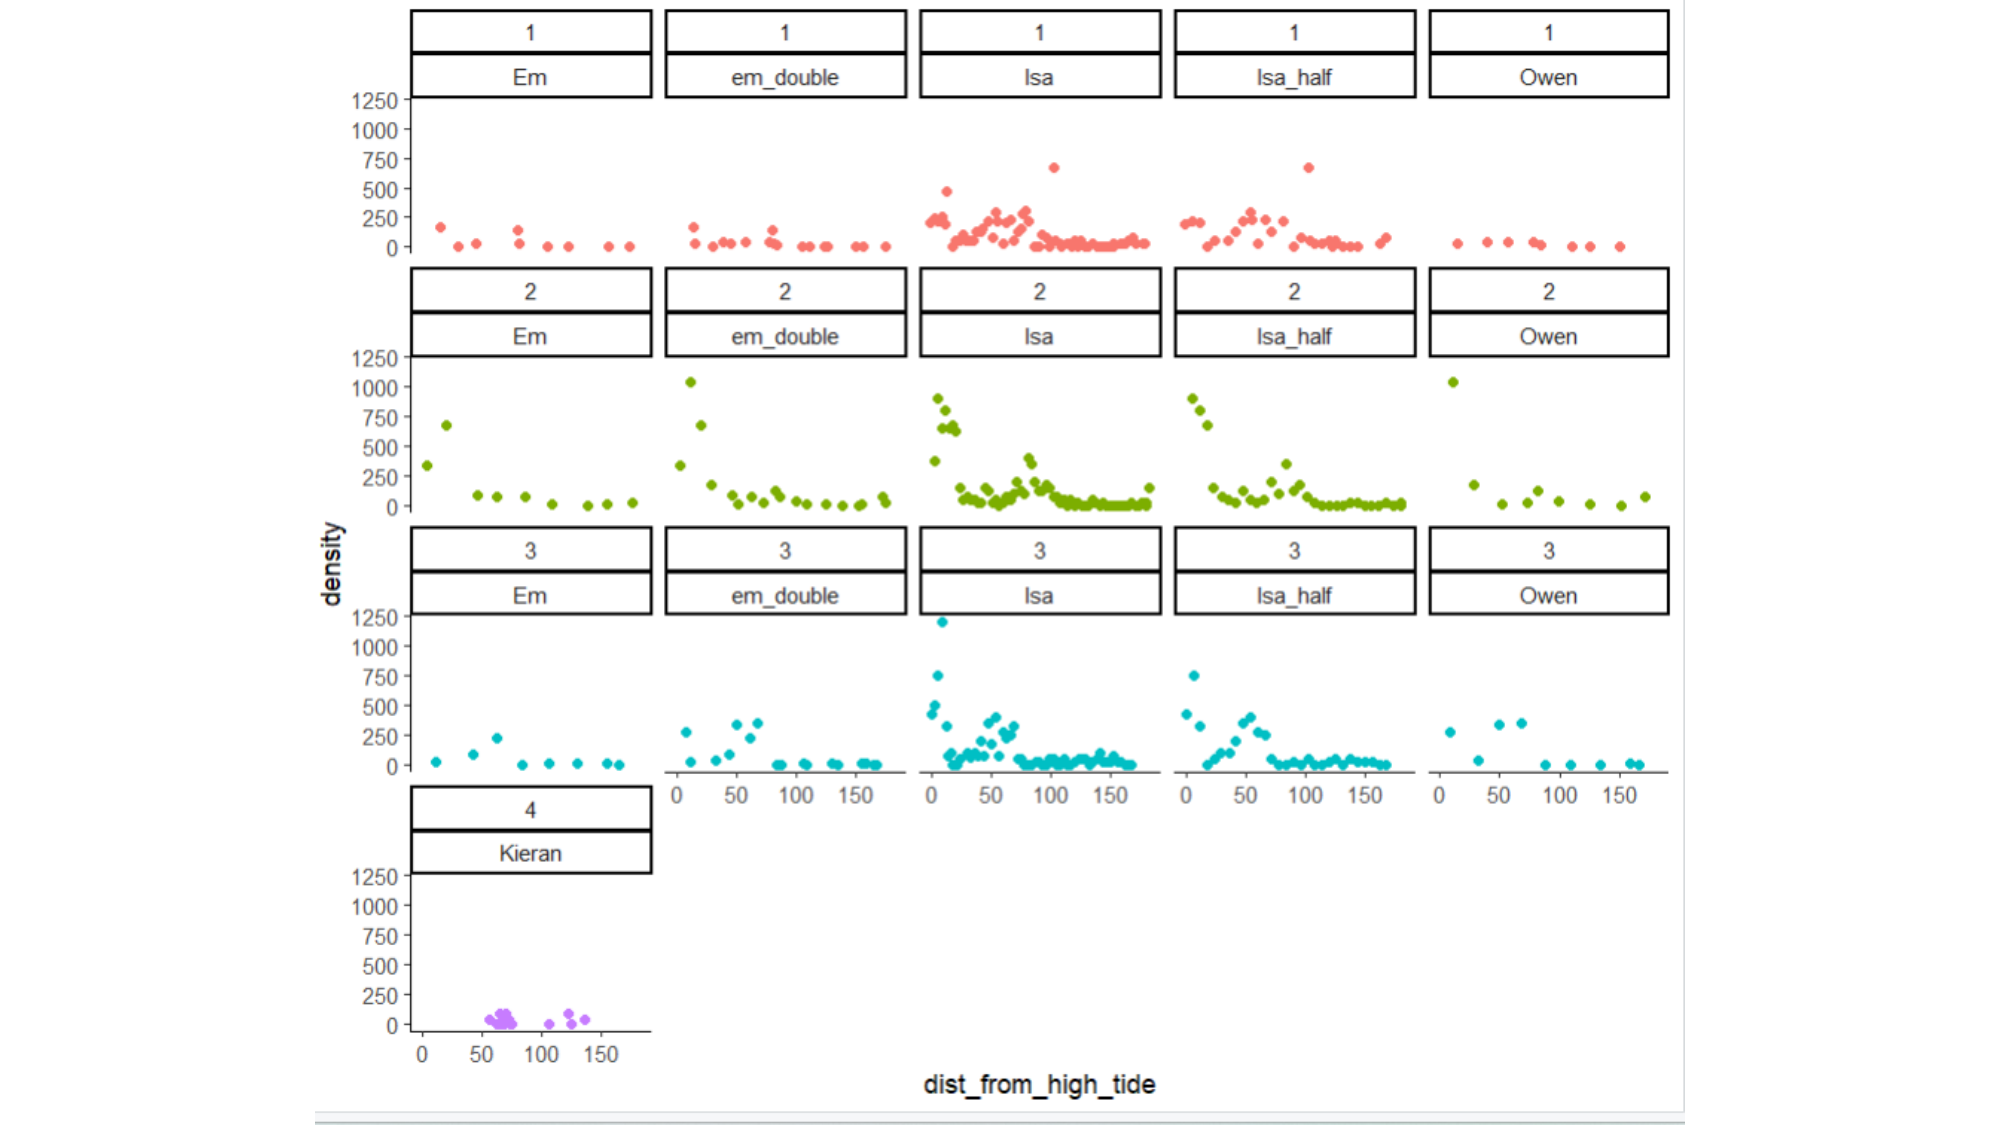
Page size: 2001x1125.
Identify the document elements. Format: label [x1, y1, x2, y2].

picture [315, 0, 1685, 1125]
